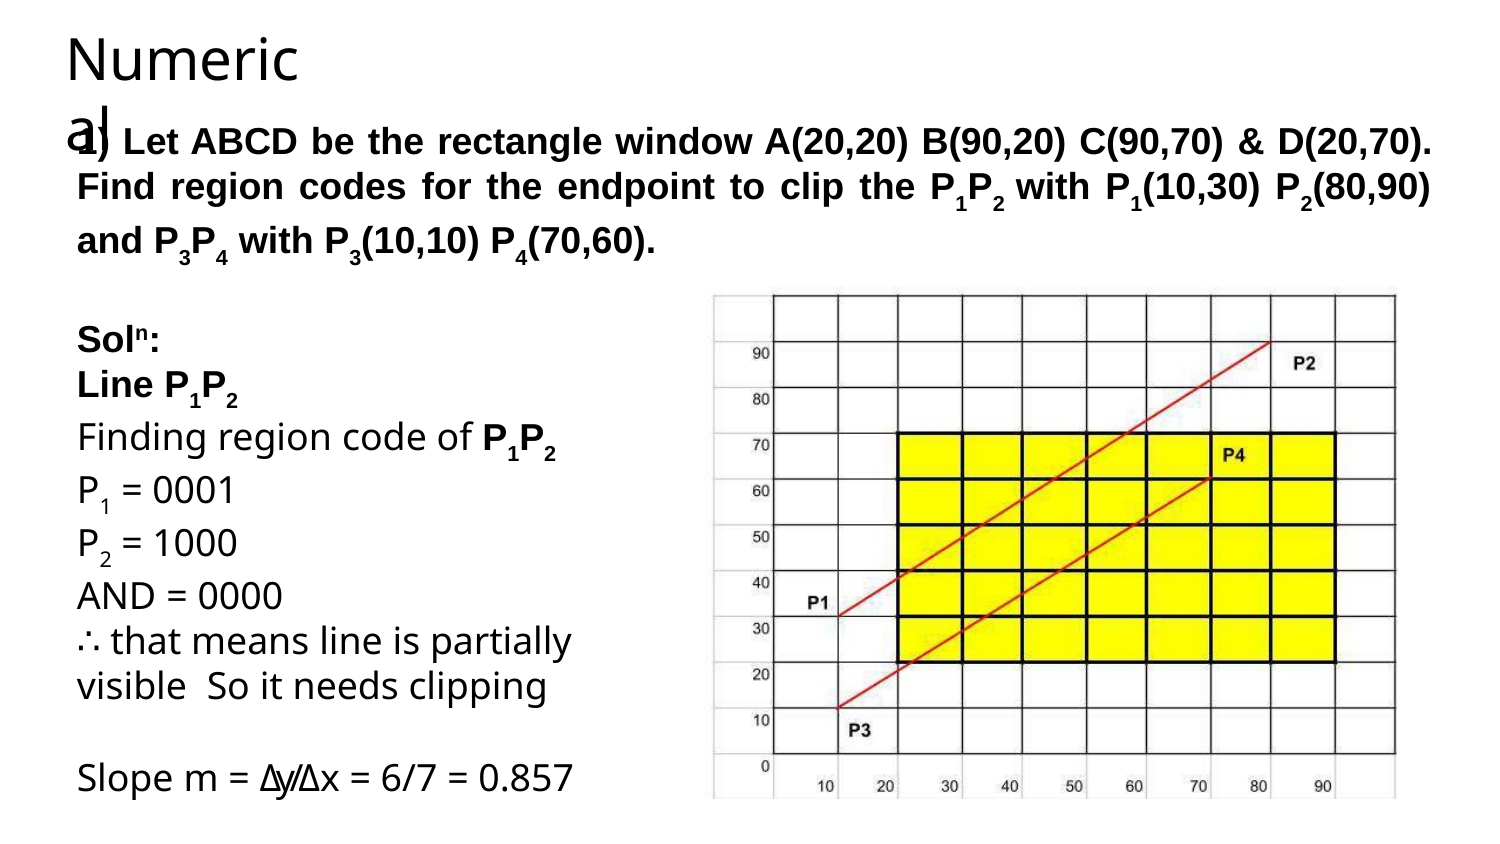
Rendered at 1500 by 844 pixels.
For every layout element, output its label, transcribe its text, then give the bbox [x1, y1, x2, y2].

title Numerical [63, 20, 330, 164]
picture [704, 285, 1398, 799]
text_box 1) Let ABCD be the rectangle window A(20,20) B(90,20) C(90,70) & D(20,70). Find region codes for the endpoint to clip the P1P2 with P1(10,30) P2(80,90) and P3P4 with P3(10,10) P4(70,60). Soln: Line P1P2 Finding region code of P1P2 P1 = 0001 P2 = 1000 AND = 0000 ∴ that means line is partially visible So it needs clipping Slope m = Δy/Δx = 6/7 = 0.857 [70, 114, 1451, 799]
